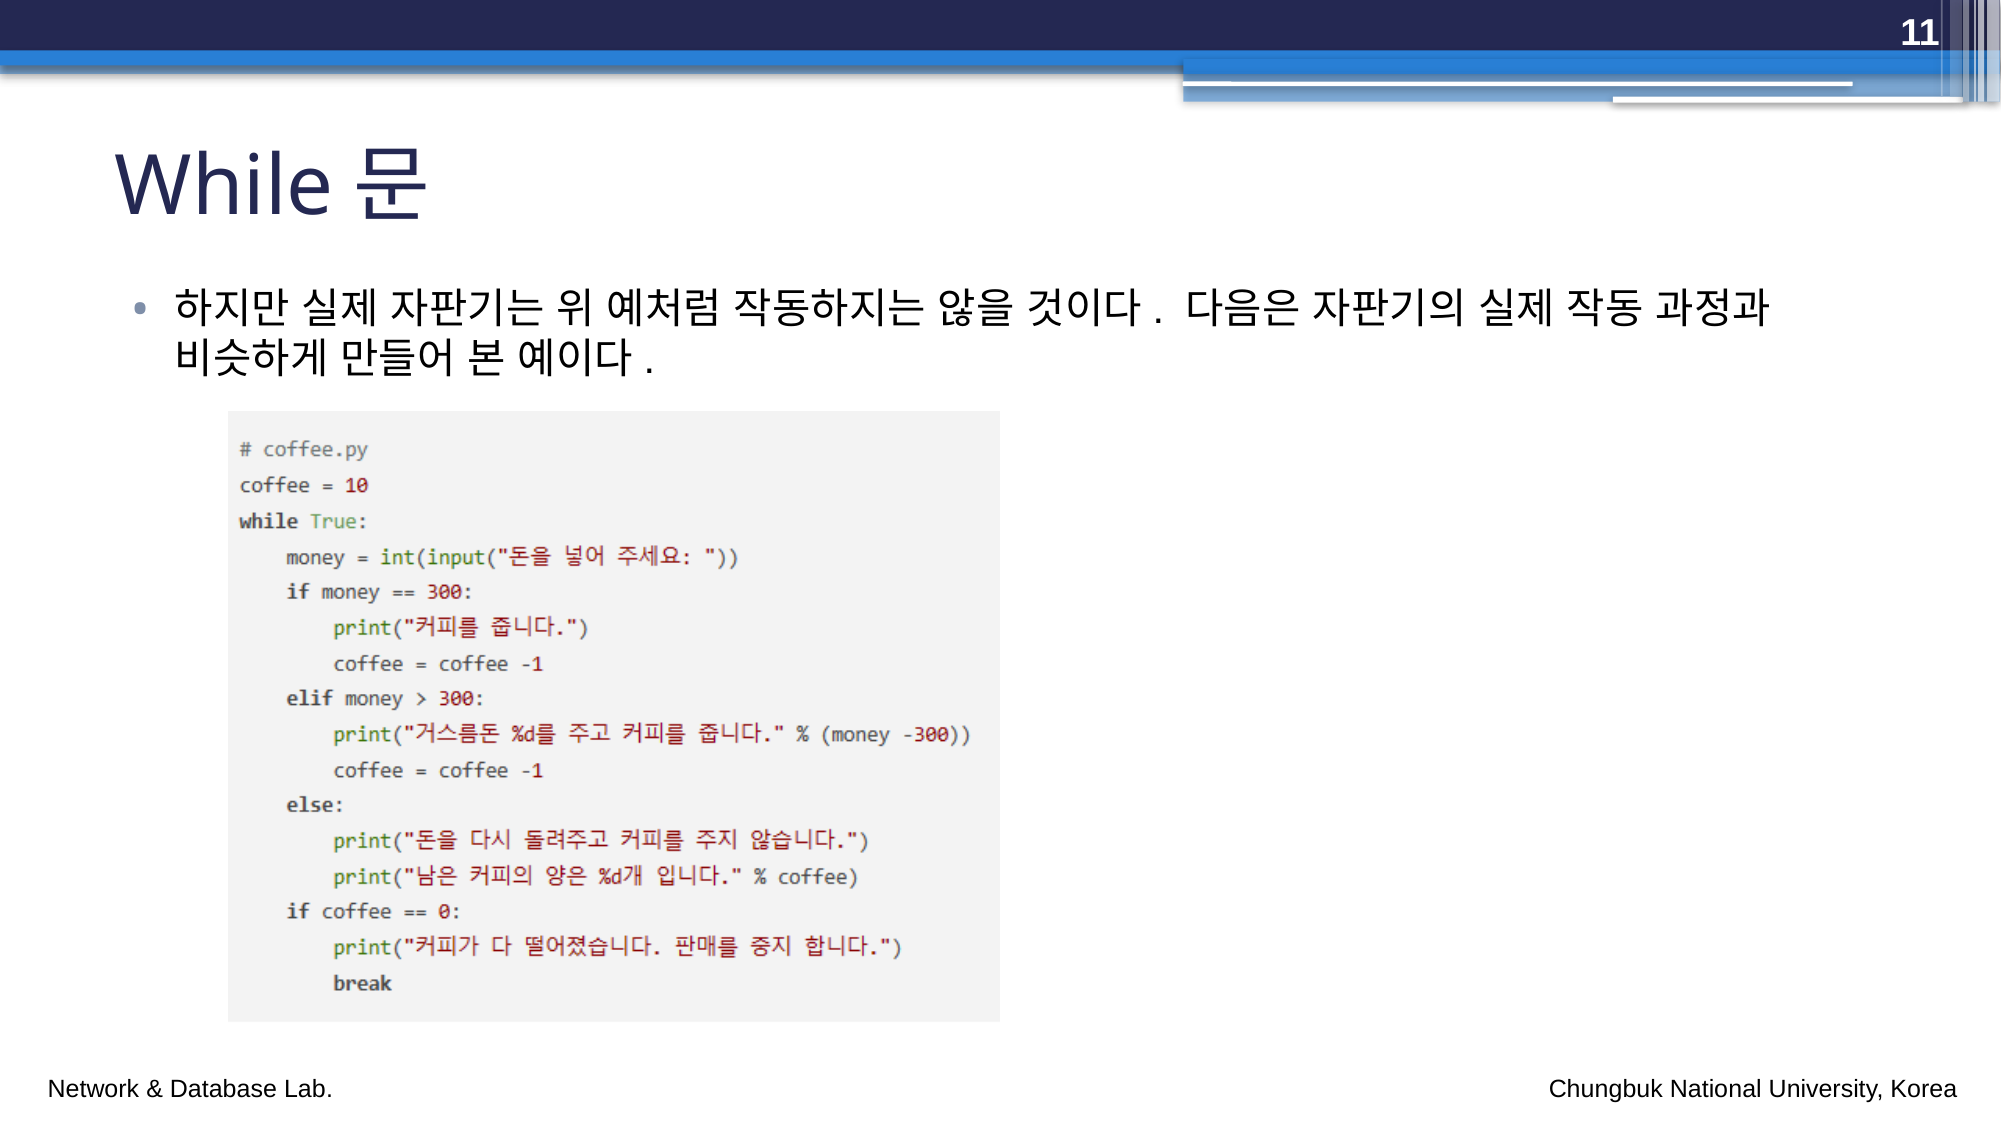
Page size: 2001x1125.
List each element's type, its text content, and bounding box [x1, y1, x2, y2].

title While문 [99, 93, 1900, 269]
slide_number 11 [1788, 0, 1955, 61]
picture [227, 411, 1001, 1044]
list 하지만 실제 자판기는 위 예처럼 작동하지는 않을 것이다. 다음은 자판기의 실제 작동 과정과 비슷하게 만들어 본 예이다. [99, 274, 1900, 406]
